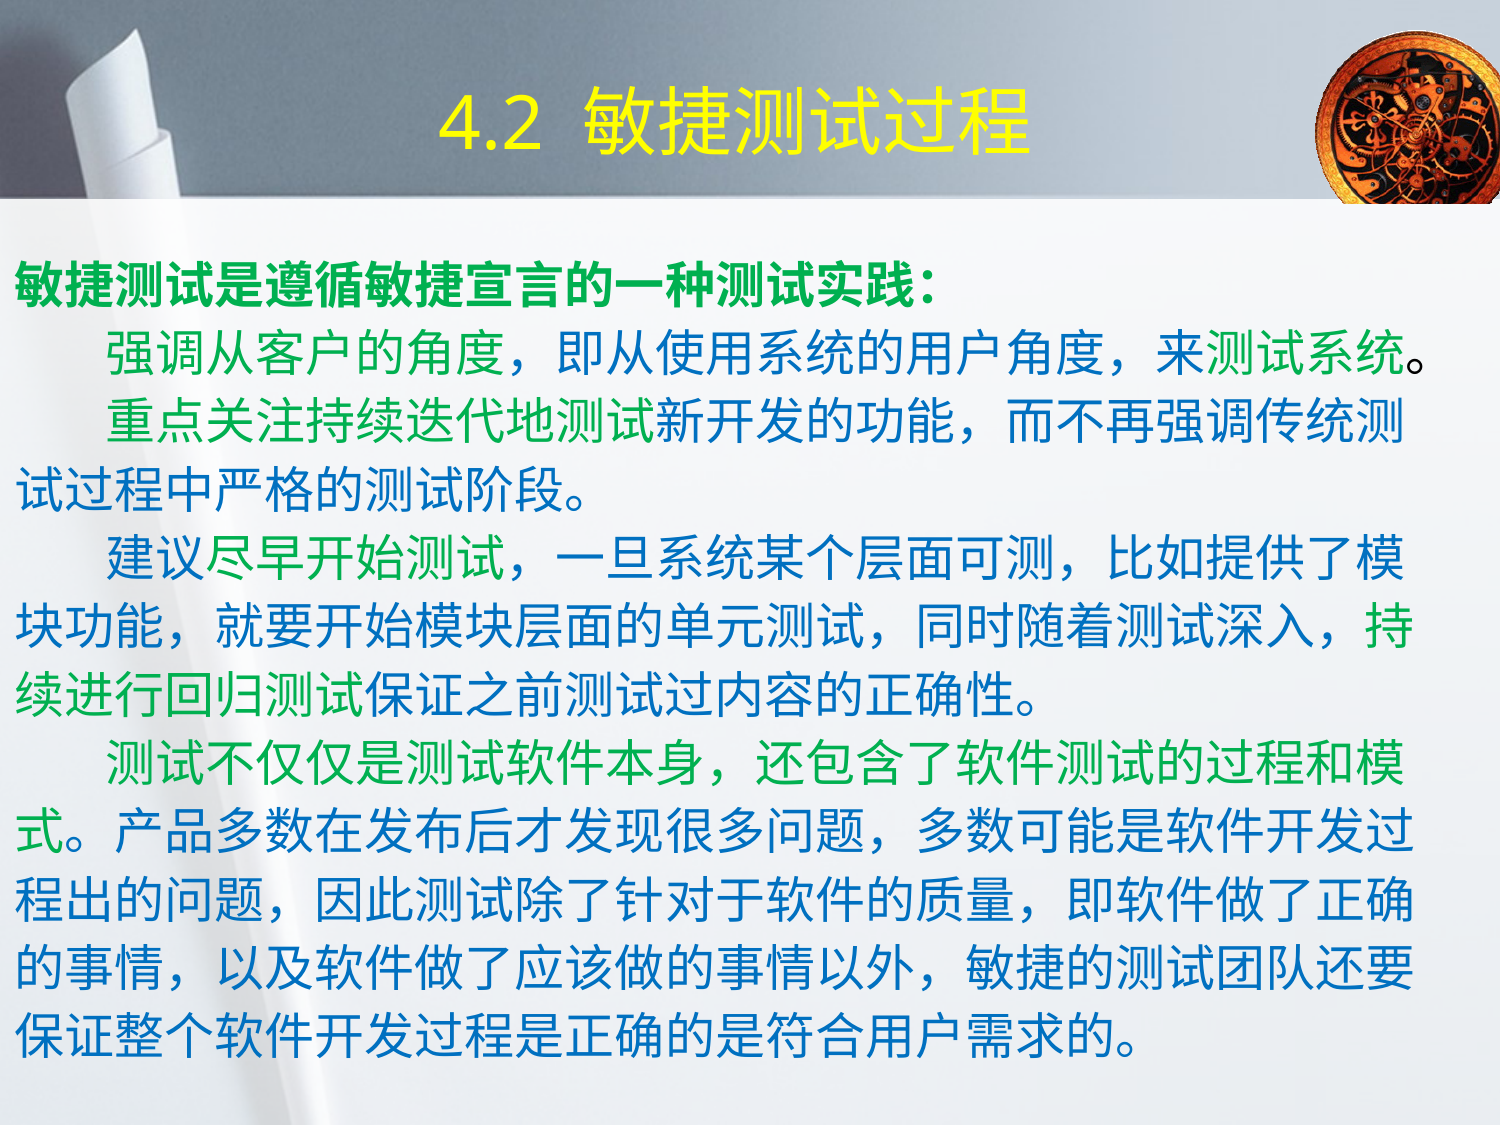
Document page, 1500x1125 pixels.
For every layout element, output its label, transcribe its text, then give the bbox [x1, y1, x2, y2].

text_box 敏捷测试是遵循敏捷宣言的一种测试实践： 强调从客户的角度，即从使用系统的用户角度，来测试系统。 重点关注持续迭代地测试新开发的功能，而不再强调传统测试过程中严格的测试阶段。 建议尽早开始测试，一旦系统某个层面可测，比如提供了模块功能，就要开始模块层面的单元测试，同时随着测试深入，持续进行回归测试保证之前测试过内容的正确性。 测试不仅仅是测试软件本身，还包含了软件测试的过程和模式。产品多数在发布后才发现很多问题，多数可能是软件开发过程出的问题，因此测试除了针对于软件的质量，即软件做了正确的事情，以及软件做了应该做的事情以外，敏捷的测试团队还要保证整个软件开发过程是正确的是符合用户需求的。 [0, 237, 1468, 1073]
title 4.2 敏捷测试过程 [300, 66, 1188, 173]
picture [0, 0, 1500, 204]
